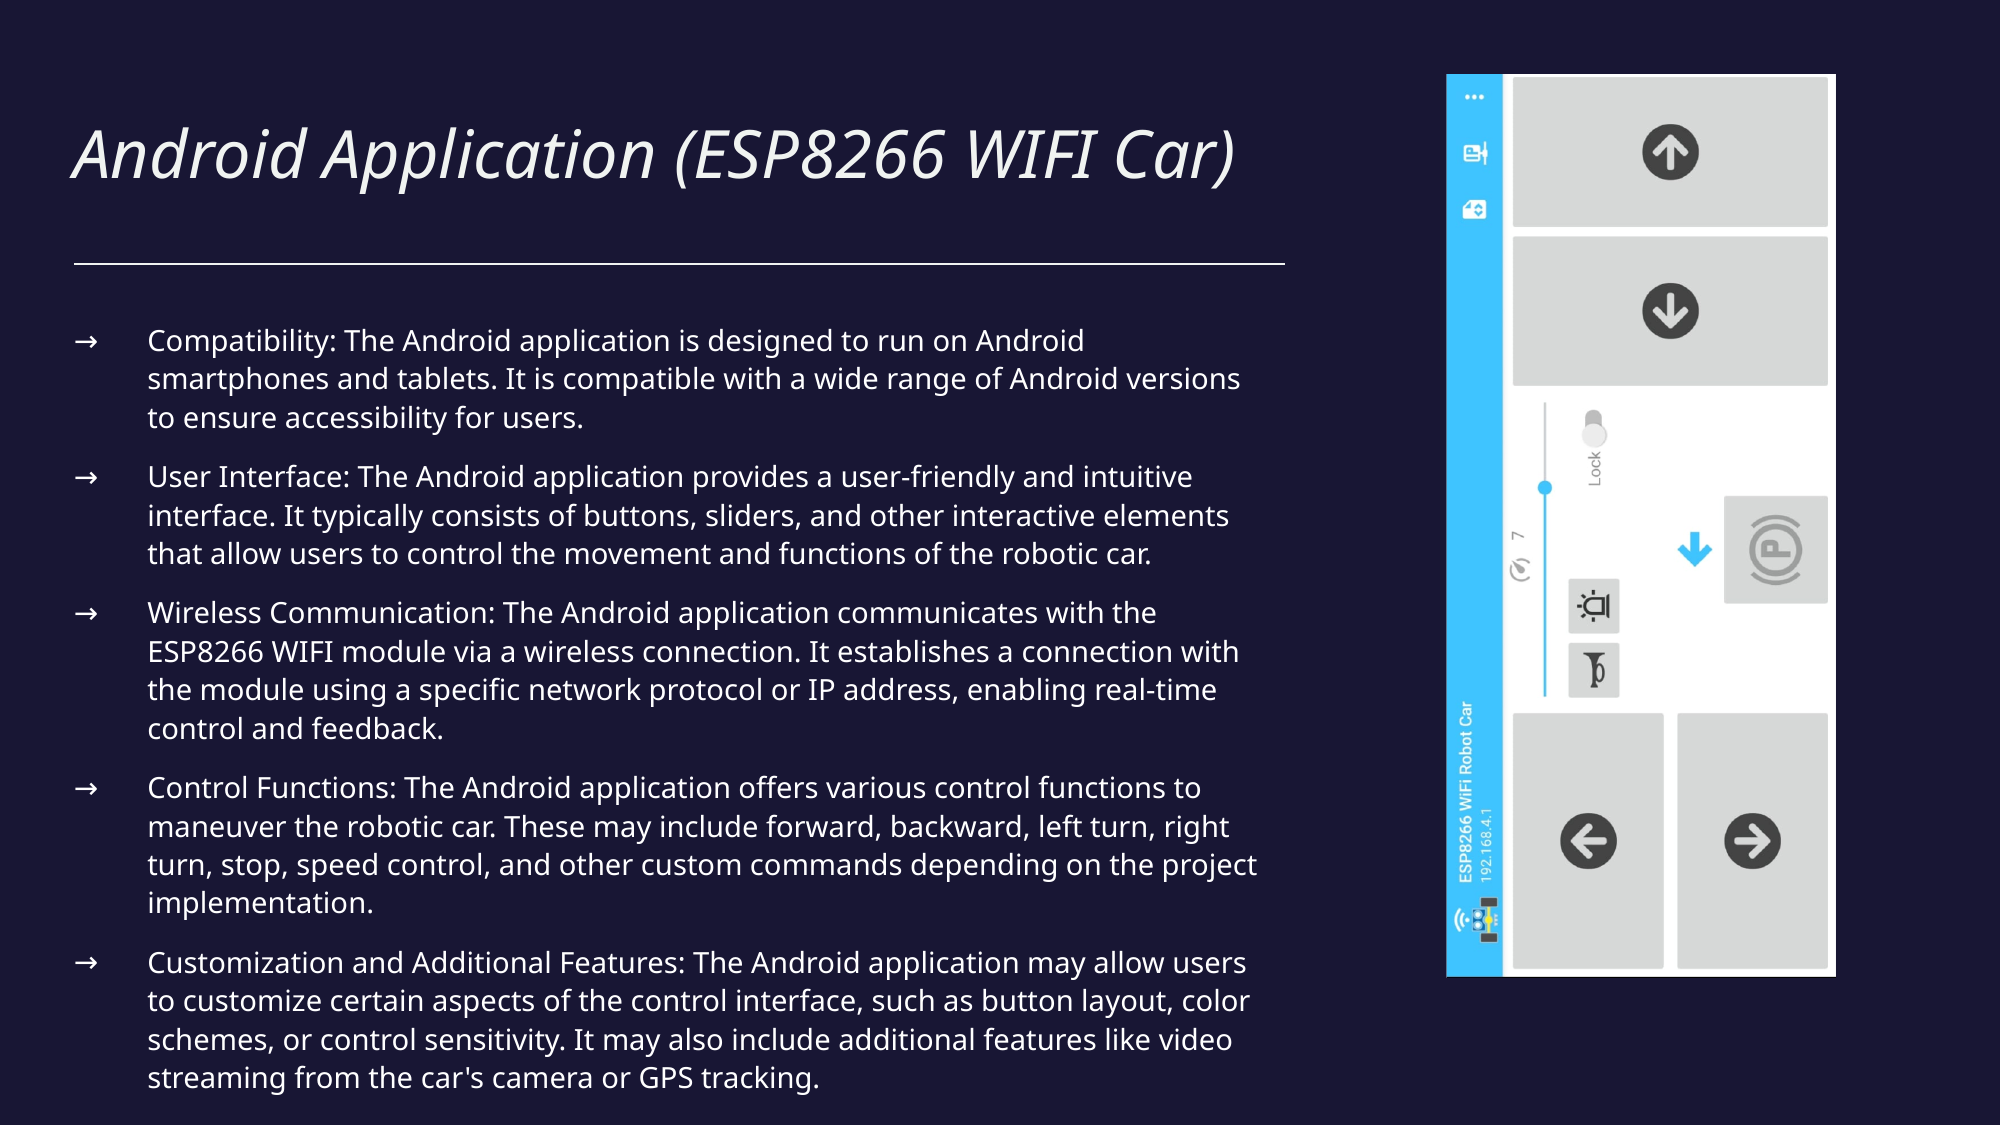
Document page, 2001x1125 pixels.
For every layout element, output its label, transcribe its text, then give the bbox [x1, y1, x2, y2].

text_box [0, 0, 2000, 1125]
picture [1188, 75, 2000, 977]
title Android Application (ESP8266 WIFI Car) [73, 63, 1285, 263]
list Compatibility: The Android application is designed to run on Android smartphones and tablets. It is compatible with a wide range of Android versions to ensure accessibility for users. User Interface: The Android application provides a user-friendly and intuitive interface. It typically consists of buttons, sliders, and other interactive elements that allow users to control the movement and functions of the robotic car. Wireless Communication: The Android application communicates with the ESP8266 WIFI module via a wireless connection. It establishes a connection with the module using a specific network protocol or IP address, enabling real-time control and feedback. Control Functions: The Android application offers various control functions to maneuver the robotic car. These may include forward, backward, left turn, right turn, stop, speed control, and other custom commands depending on the project implementation. Customization and Additional Features: The Android application may allow users to customize certain aspects of the control interface, such as button layout, color schemes, or control sensitivity. It may also include additional features like video streaming from the car's camera or GPS tracking. [73, 318, 1285, 977]
